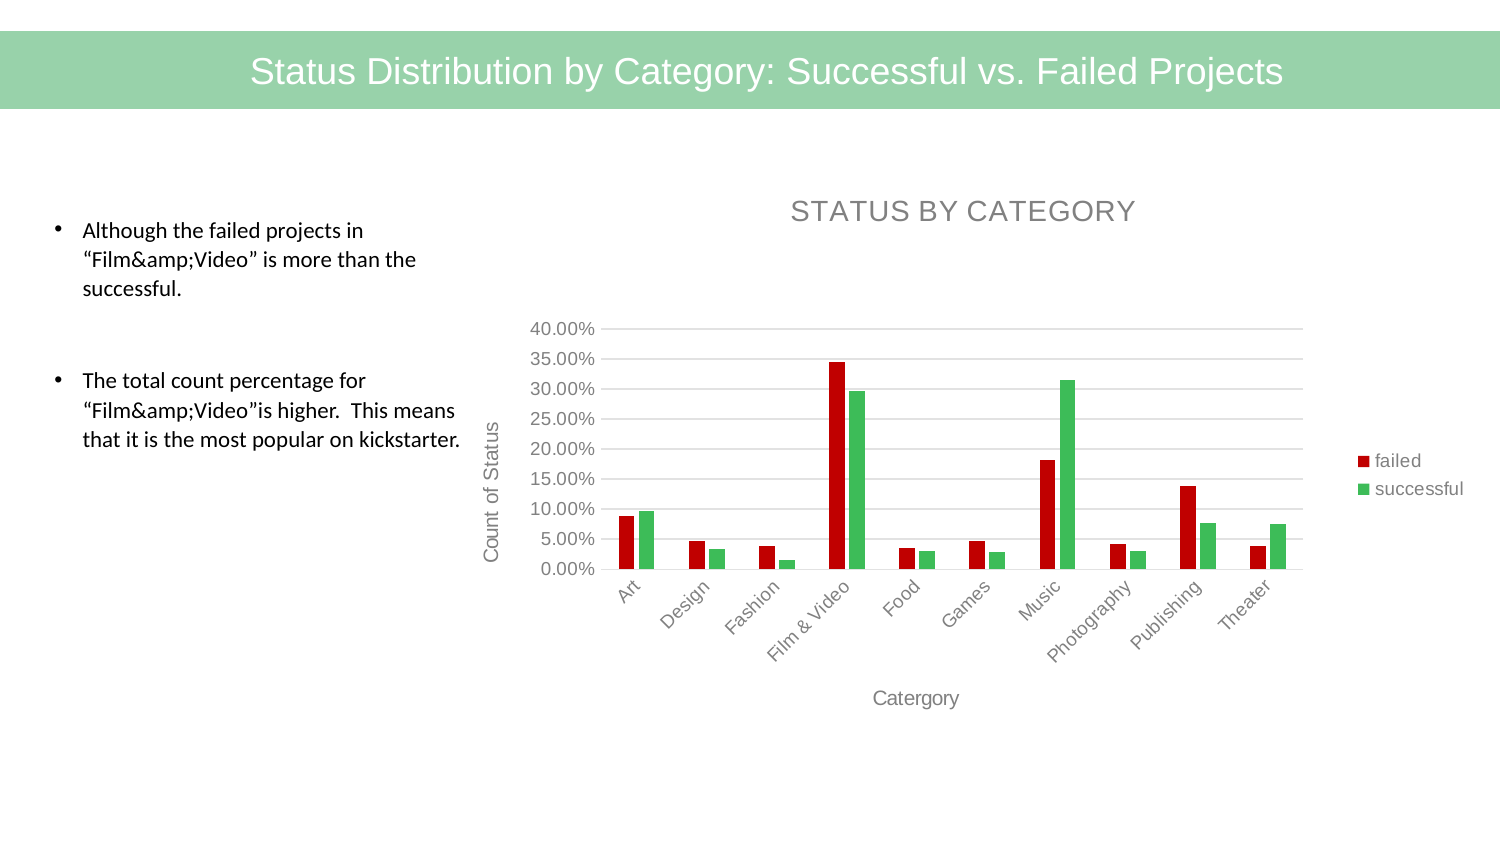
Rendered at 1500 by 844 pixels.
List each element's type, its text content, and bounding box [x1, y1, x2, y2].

text_box Although the failed projects in “Film&amp;Video” is more than the successful. The total count percentage for “Film&amp;Video”is higher. This means that it is the most popular on kickstarter. [0, 205, 439, 489]
chart [444, 165, 1484, 786]
text_box Status Distribution by Category: Successful vs. Failed Projects [0, 31, 1500, 109]
